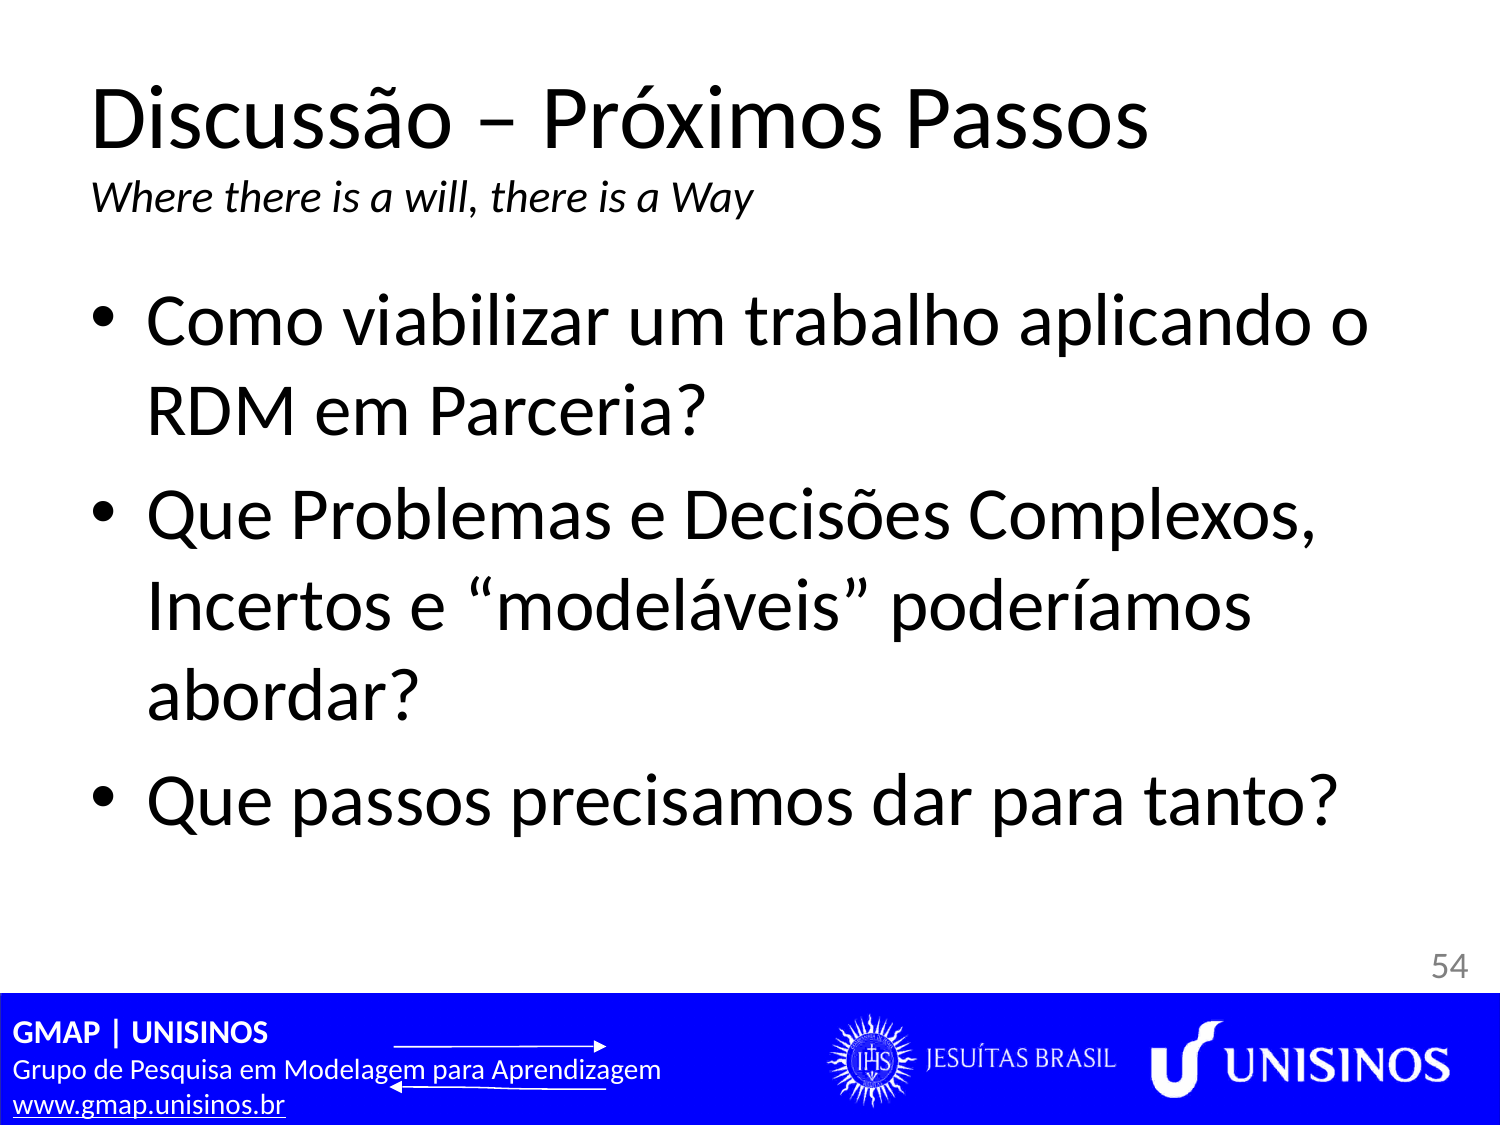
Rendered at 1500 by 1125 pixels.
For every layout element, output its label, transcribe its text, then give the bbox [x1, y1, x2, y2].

list Como viabilizar um trabalho aplicando o RDM em Parceria? Que Problemas e Decisões Complexos, Incertos e “modeláveis” poderíamos abordar? Que passos precisamos dar para tanto? [75, 262, 1425, 1005]
title Discussão – Próximos Passos Where there is a will, there is a Way [75, 45, 1425, 233]
picture [0, 993, 1500, 1125]
